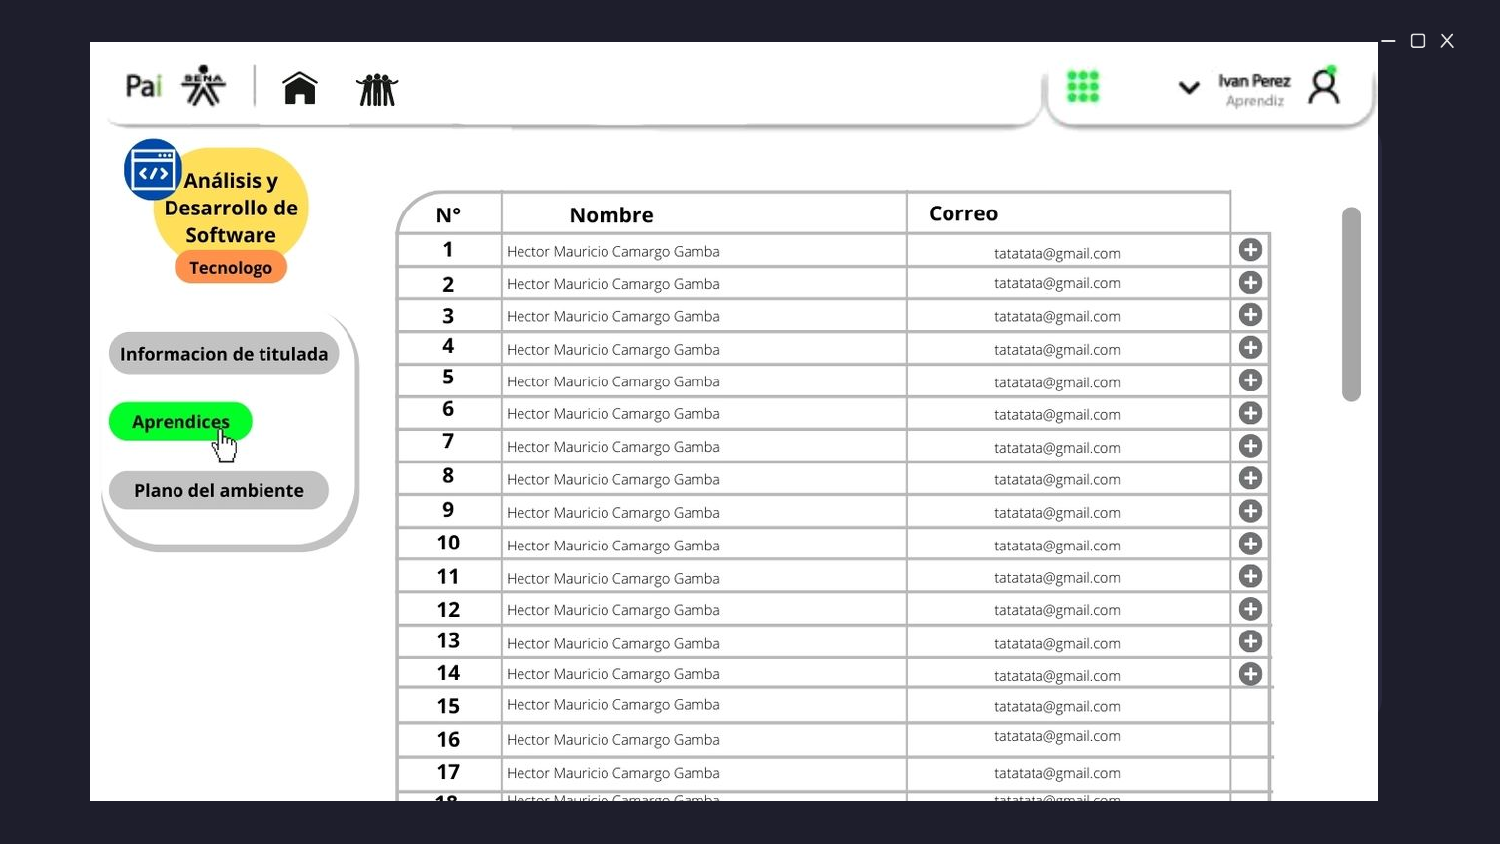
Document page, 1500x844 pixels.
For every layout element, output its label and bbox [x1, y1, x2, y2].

picture [90, 42, 1378, 802]
